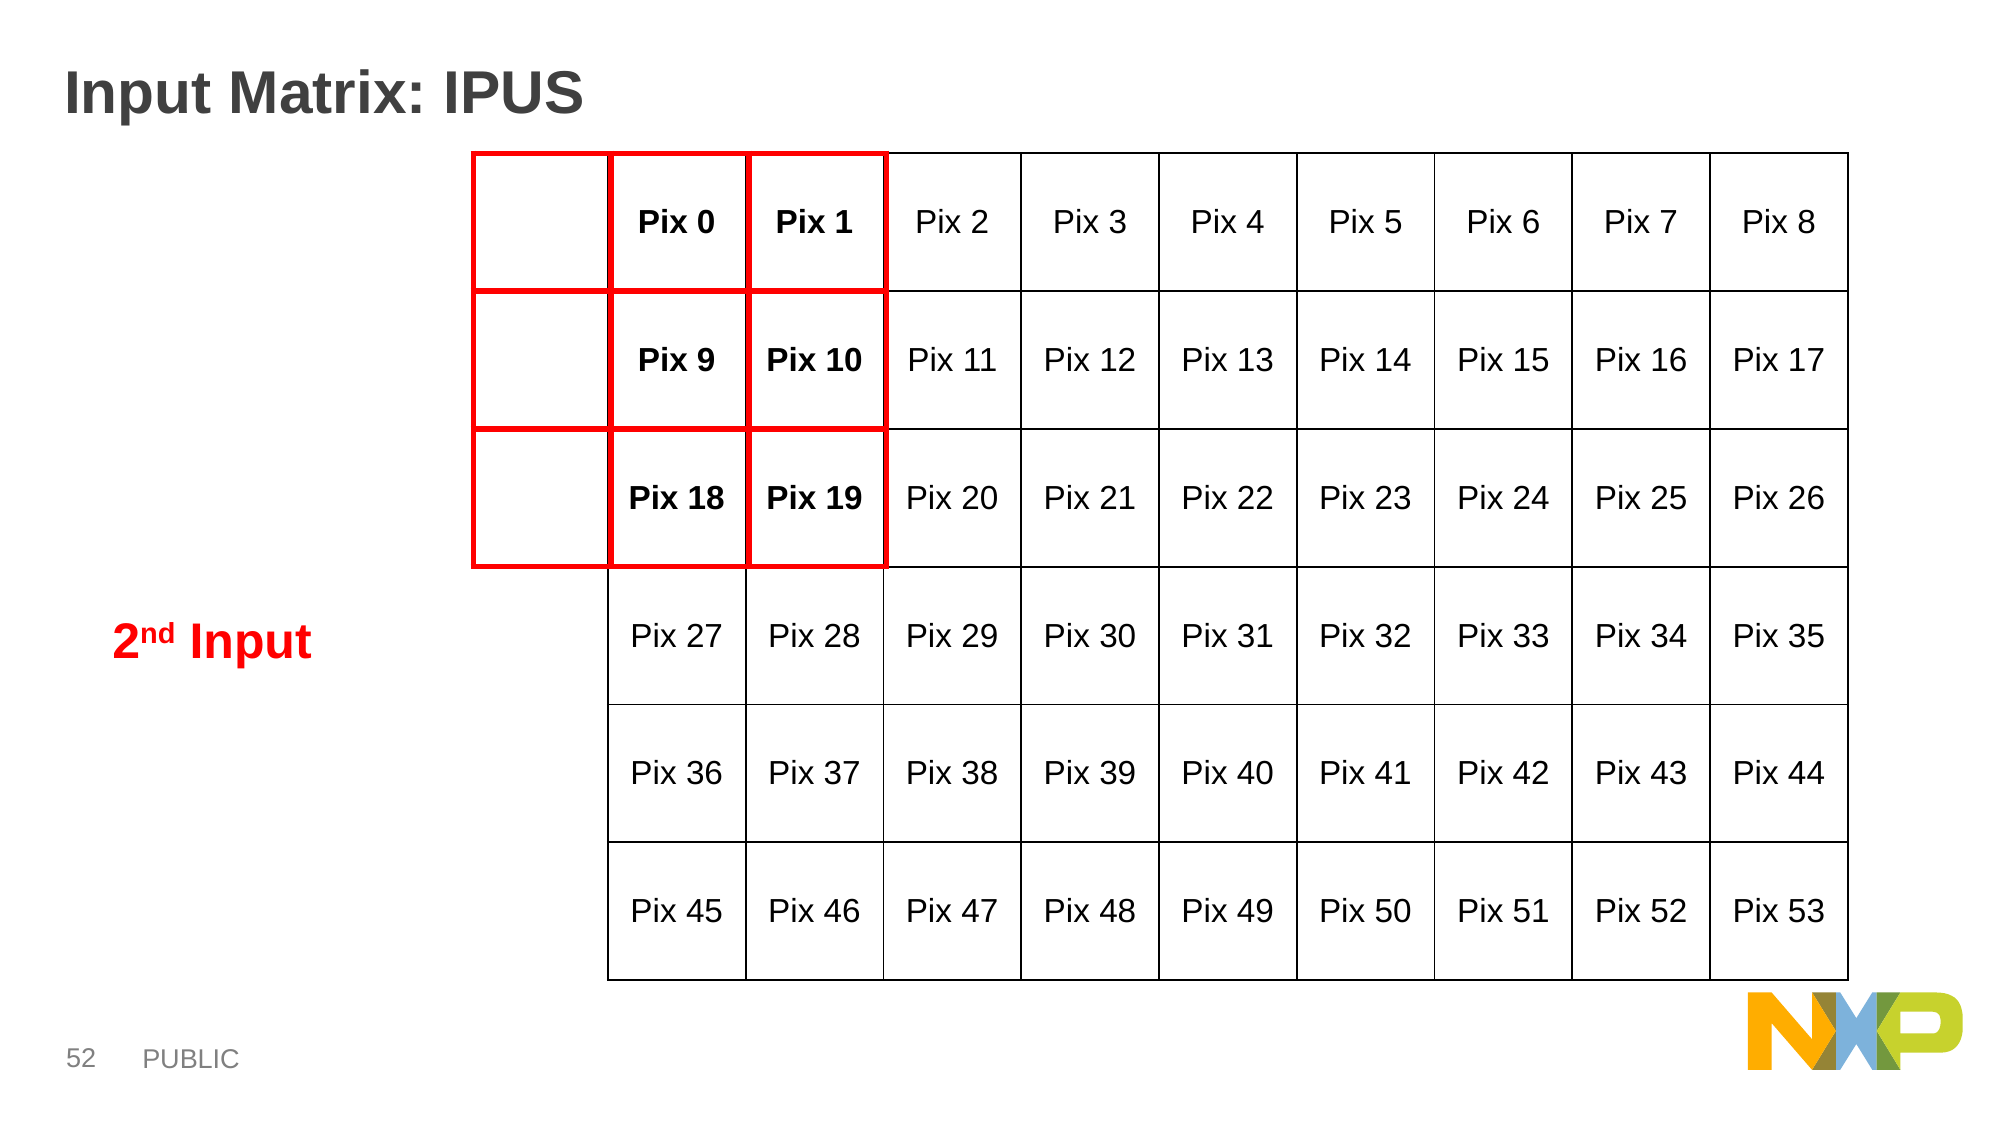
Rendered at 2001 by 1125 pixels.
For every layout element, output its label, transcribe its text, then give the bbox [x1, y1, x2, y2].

table_cell Pix 33 [1435, 568, 1571, 704]
table_cell Pix 28 [747, 569, 883, 704]
table_cell Pix 35 [1711, 568, 1847, 704]
table_cell Pix 41 [1298, 705, 1434, 841]
table_cell Pix 30 [1022, 568, 1158, 704]
table_cell Pix 29 [884, 568, 1020, 704]
table_cell Pix 53 [1711, 843, 1847, 979]
table_cell Pix 45 [609, 843, 745, 979]
table_cell Pix 31 [1160, 568, 1296, 704]
table_cell [476, 294, 608, 426]
table_header Pix 7 [1573, 154, 1709, 290]
table_header [614, 156, 746, 288]
table_cell Pix 46 [747, 843, 883, 979]
table_cell Pix 27 [609, 569, 745, 704]
table_header Pix 3 [1022, 154, 1158, 290]
table_cell Pix 23 [1298, 430, 1434, 566]
table_cell Pix 11 [889, 292, 1020, 428]
table_cell Pix 37 [747, 705, 883, 841]
table_header [752, 156, 884, 288]
table_cell Pix 26 [1711, 430, 1847, 566]
table_cell Pix 36 [609, 705, 745, 841]
table_cell Pix 38 [884, 705, 1020, 841]
table_cell Pix 14 [1298, 292, 1434, 428]
table_cell Pix 42 [1435, 705, 1571, 841]
table_cell Pix 43 [1573, 705, 1709, 841]
table_cell Pix 20 [889, 430, 1020, 566]
table_header Pix 2 [889, 154, 1020, 290]
table_cell Pix 52 [1573, 843, 1709, 979]
table_cell Pix 48 [1022, 843, 1158, 979]
table_header Pix 6 [1435, 154, 1571, 290]
table_cell Pix 24 [1435, 430, 1571, 566]
table_cell [752, 294, 884, 426]
table_cell Pix 17 [1711, 292, 1847, 428]
table_cell Pix 50 [1298, 843, 1434, 979]
table_header Pix 8 [1711, 154, 1847, 290]
table_cell Pix 47 [884, 843, 1020, 979]
table_cell Pix 25 [1573, 430, 1709, 566]
table_cell Pix 22 [1160, 430, 1296, 566]
text_box 2nd Input [97, 600, 374, 674]
title Input Matrix: IPUS [48, 45, 1963, 154]
table_cell [476, 432, 608, 564]
table_cell Pix 39 [1022, 705, 1158, 841]
table_cell Pix 21 [1022, 430, 1158, 566]
table_cell Pix 40 [1160, 705, 1296, 841]
table_cell Pix 44 [1711, 705, 1847, 841]
table_header Pix 5 [1298, 154, 1434, 290]
table_cell Pix 13 [1160, 292, 1296, 428]
table_cell [614, 294, 746, 426]
table_cell Pix 32 [1298, 568, 1434, 704]
table_cell Pix 12 [1022, 292, 1158, 428]
table_header [476, 156, 608, 288]
table_cell Pix 16 [1573, 292, 1709, 428]
table_cell Pix 15 [1435, 292, 1571, 428]
table_cell Pix 49 [1160, 843, 1296, 979]
table_cell Pix 51 [1435, 843, 1571, 979]
table_cell [614, 432, 746, 564]
table_cell [752, 432, 884, 564]
table_cell Pix 34 [1573, 568, 1709, 704]
table_header Pix 4 [1160, 154, 1296, 290]
